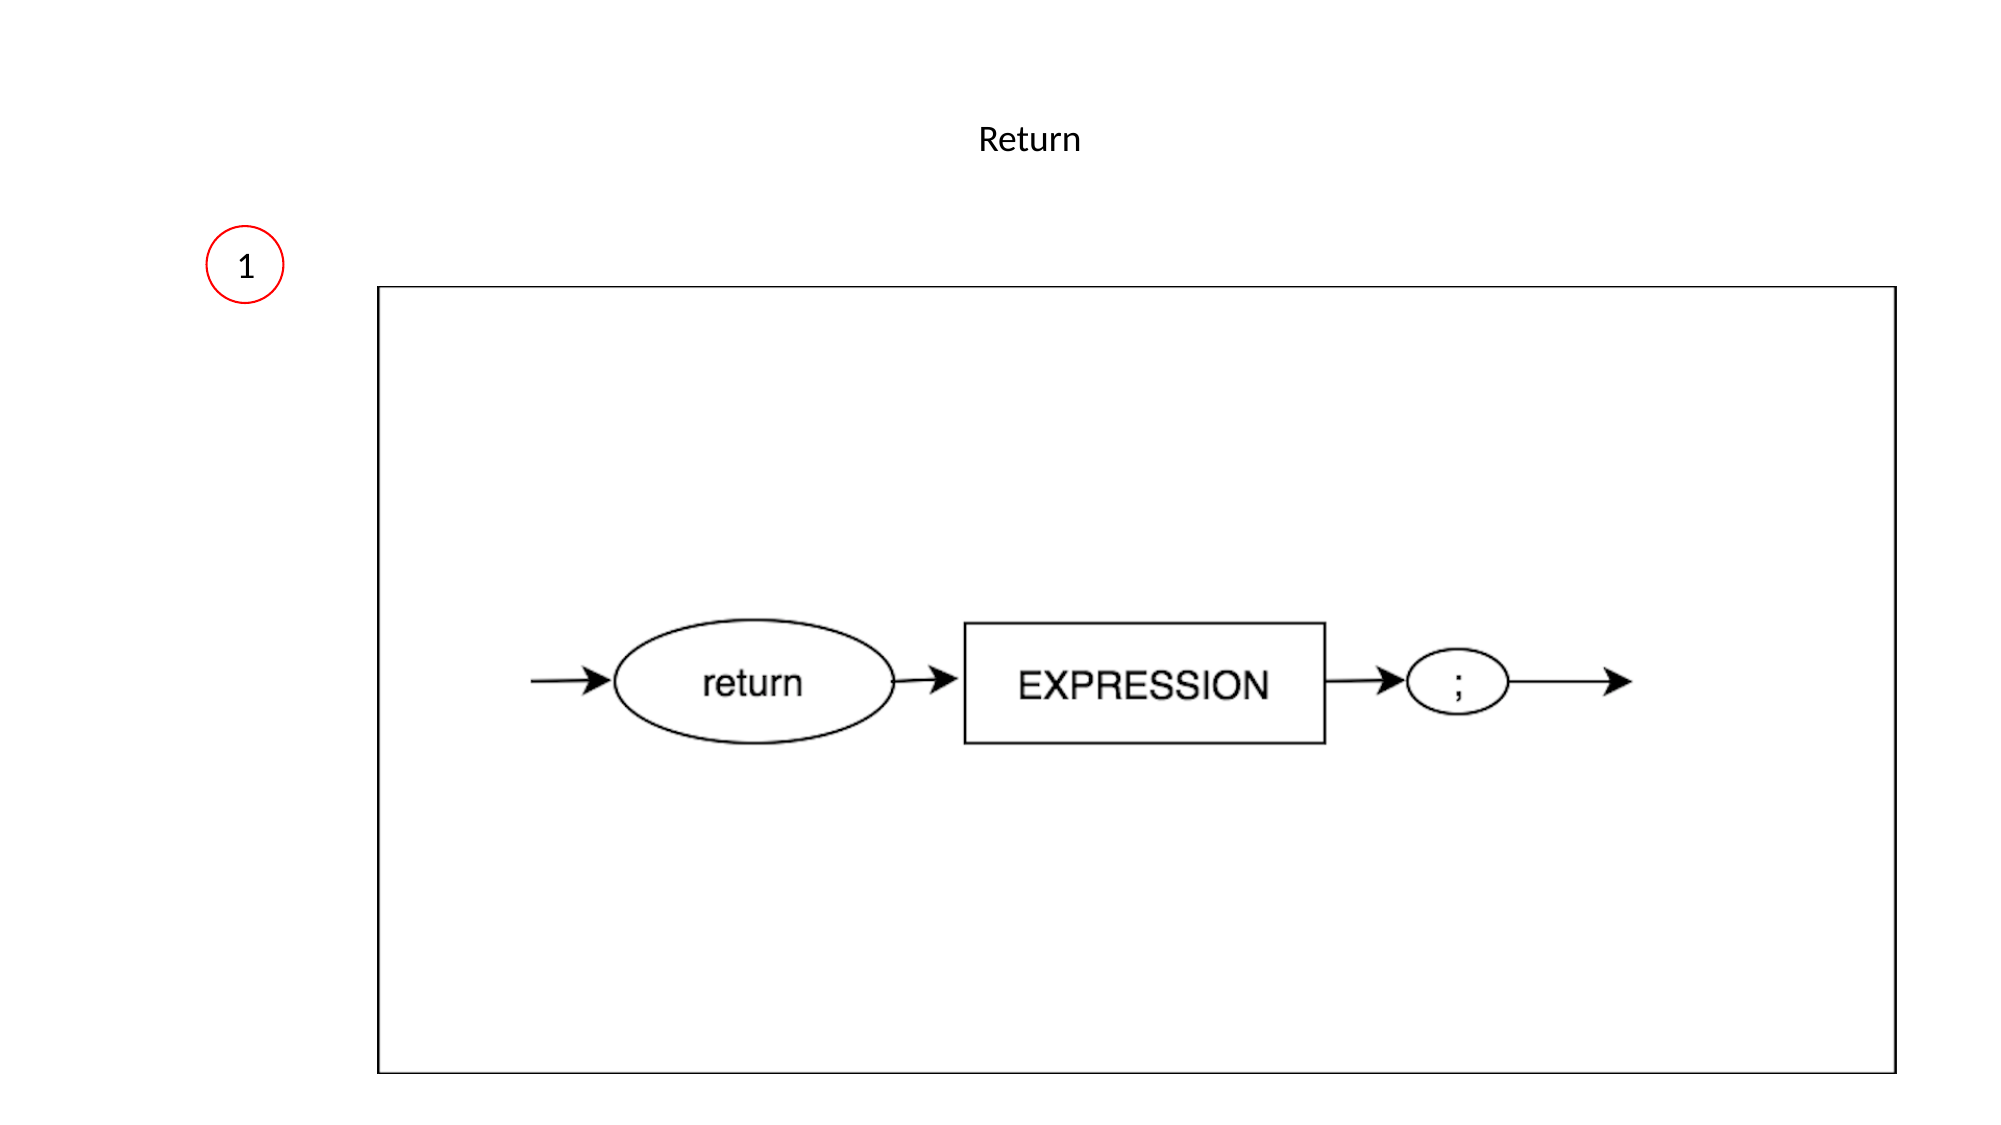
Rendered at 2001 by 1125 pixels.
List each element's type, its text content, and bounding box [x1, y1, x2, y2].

text_box 1 [221, 233, 280, 338]
text_box 1 [280, 246, 285, 283]
picture [377, 286, 1897, 1074]
text_box Return [963, 106, 1097, 167]
text_box 1 [205, 225, 269, 296]
